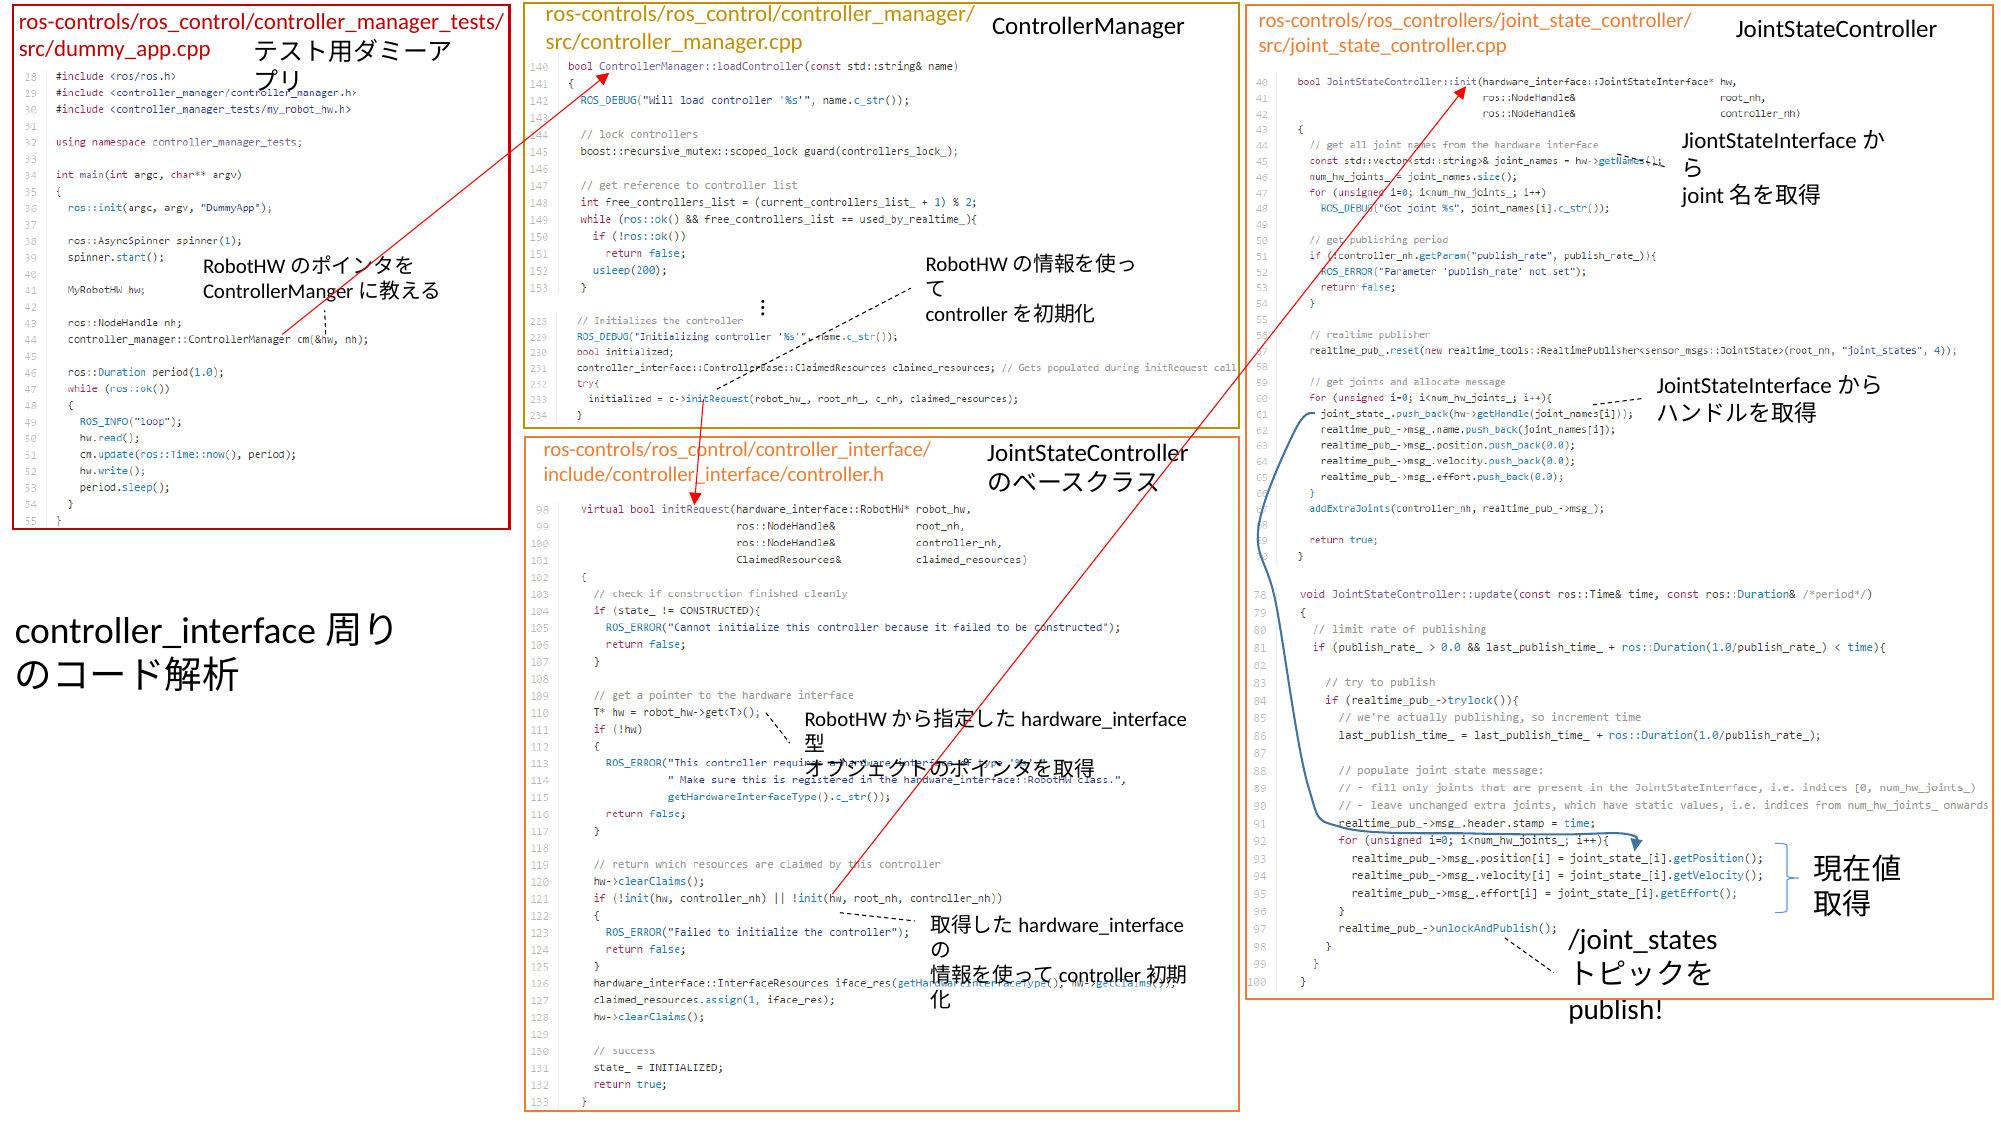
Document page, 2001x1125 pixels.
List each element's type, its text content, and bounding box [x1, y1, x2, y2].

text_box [526, 0, 1240, 424]
text_box [704, 424, 832, 428]
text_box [832, 86, 1466, 895]
text_box [1245, 4, 1994, 1000]
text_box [523, 428, 1221, 1111]
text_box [716, 276, 832, 390]
text_box [524, 895, 1240, 1112]
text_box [694, 399, 704, 506]
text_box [282, 72, 610, 335]
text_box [4, 0, 524, 530]
text_box controller_interface周りのコード解析 [0, 599, 451, 704]
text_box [1232, 0, 1990, 999]
text_box [524, 335, 694, 428]
